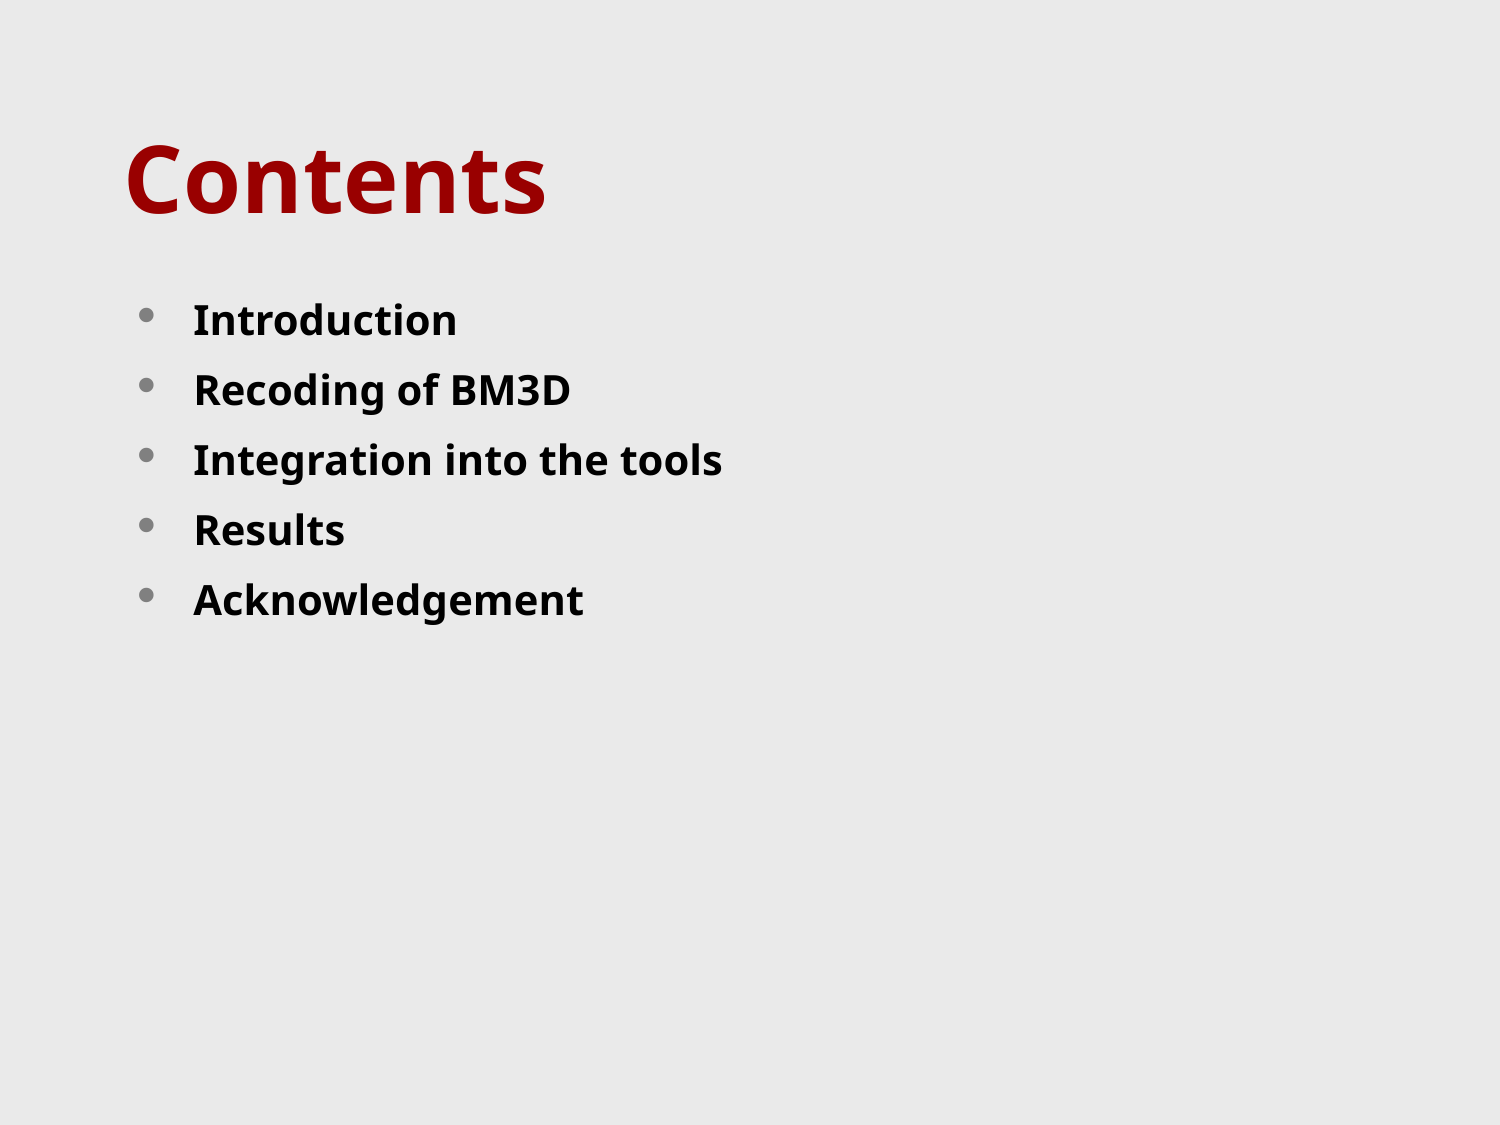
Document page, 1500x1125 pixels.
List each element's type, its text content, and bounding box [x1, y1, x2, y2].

text_box Contents [123, 119, 1376, 233]
list Introduction Recoding of BM3D Integration into the tools Results Acknowledgement [123, 267, 1376, 956]
